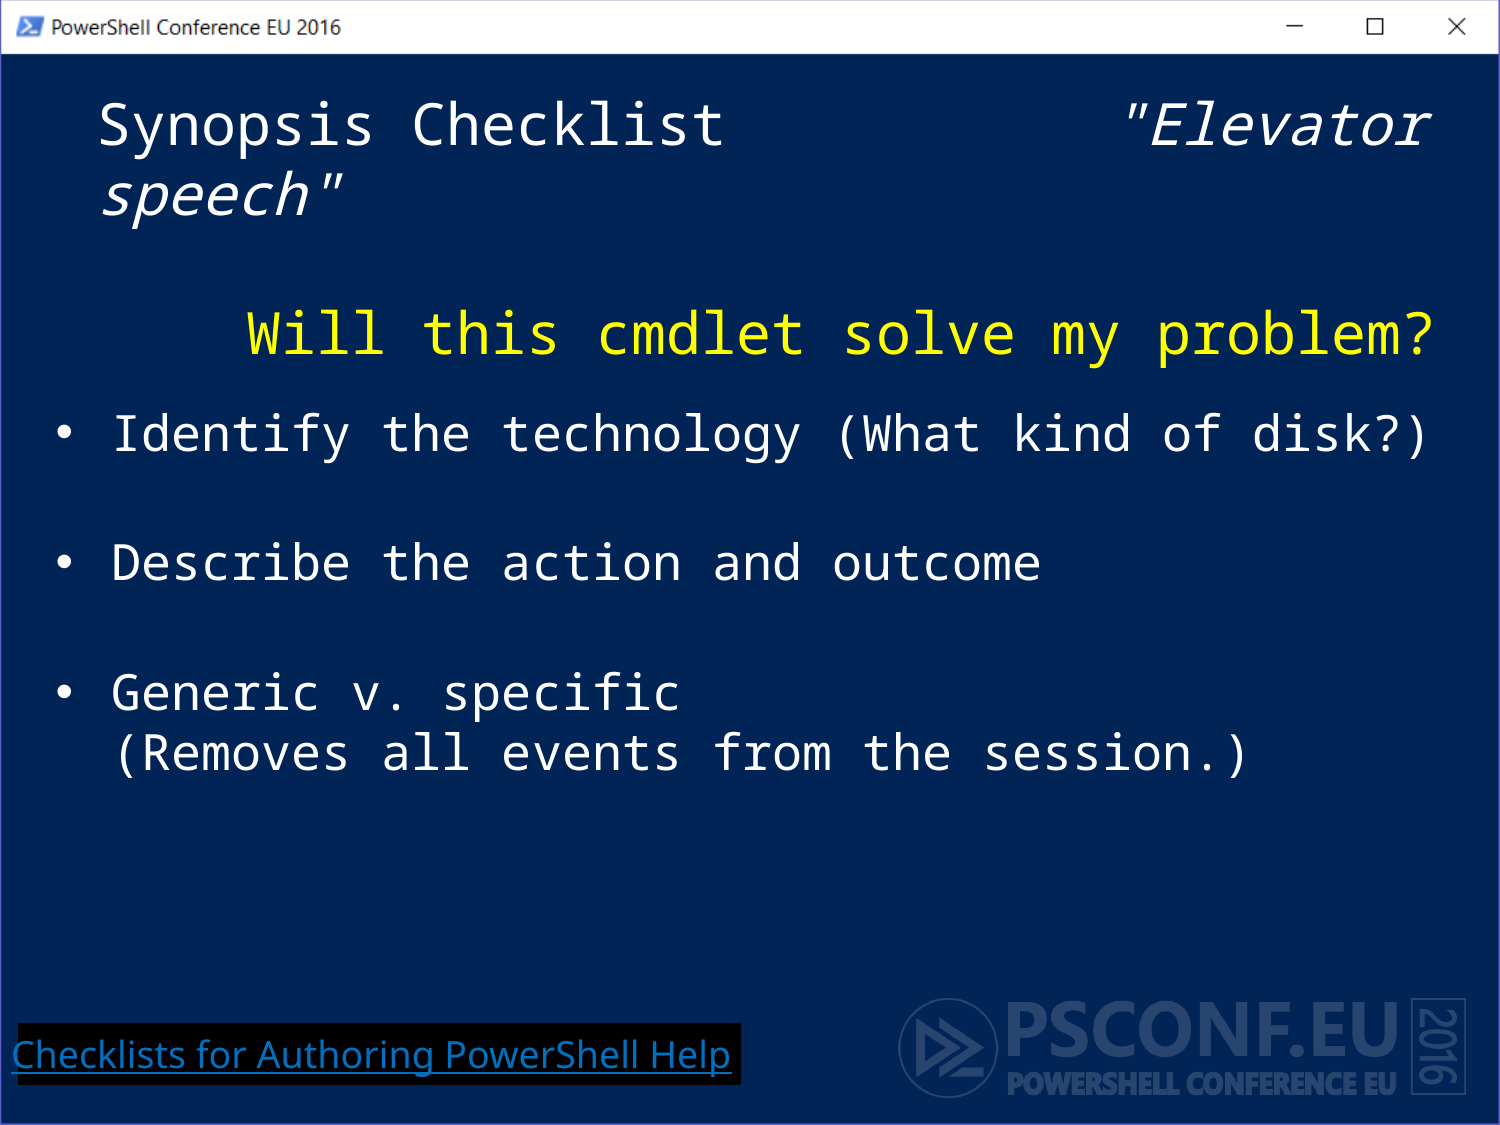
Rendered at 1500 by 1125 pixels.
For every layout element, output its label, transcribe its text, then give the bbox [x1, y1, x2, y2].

title Synopsis Checklist "Elevator speech" Will this cmdlet solve my problem? [81, 79, 1467, 263]
picture [0, 0, 1500, 1125]
list Identify the technology (What kind of disk?) Describe the action and outcome Generic v. specific (Removes all events from the session.) [40, 393, 1467, 723]
text_box Checklists for Authoring PowerShell Help [0, 1023, 747, 1090]
